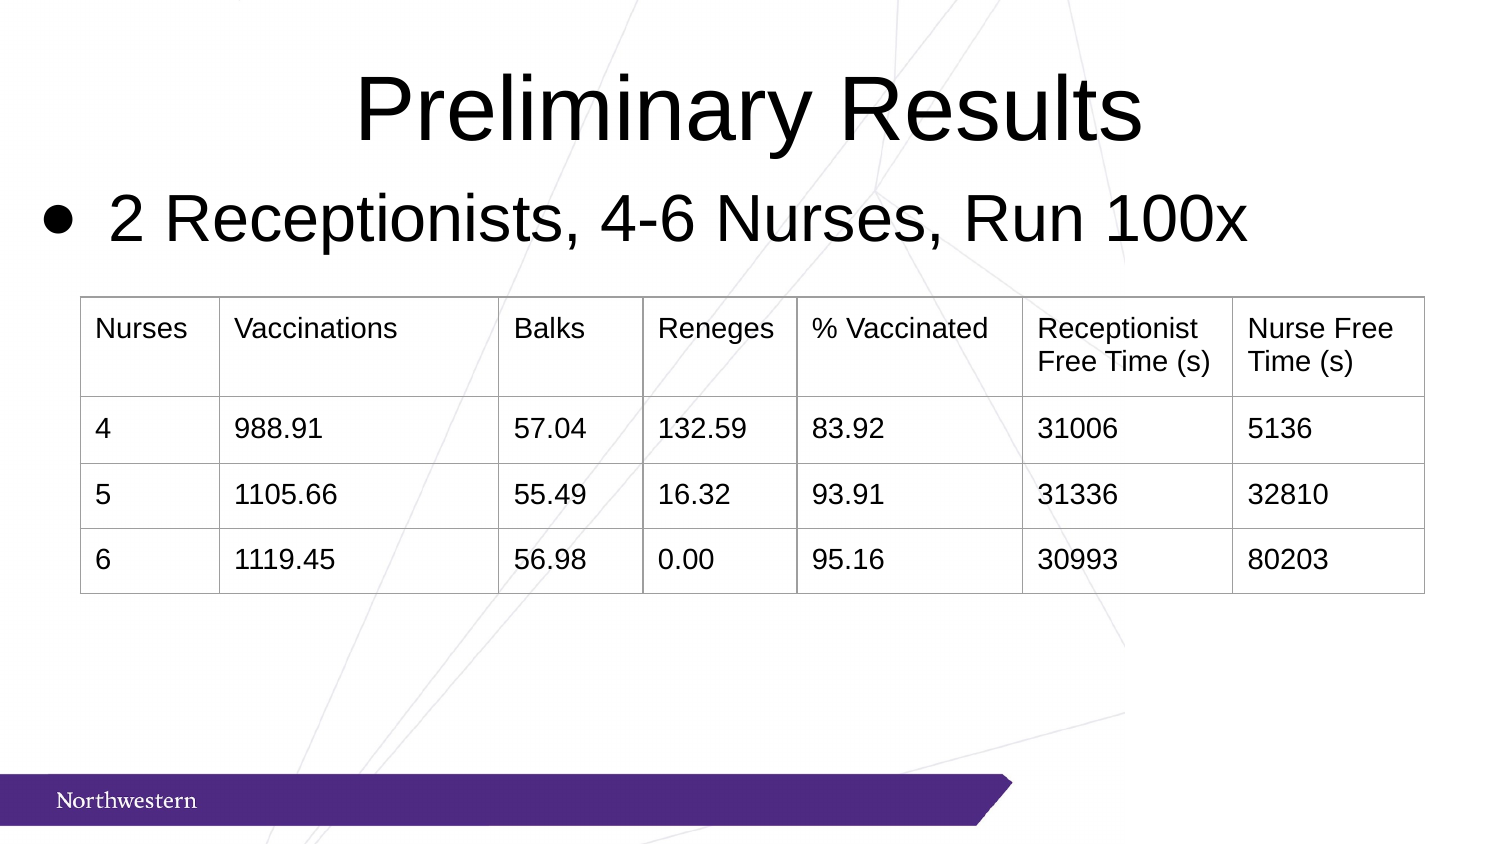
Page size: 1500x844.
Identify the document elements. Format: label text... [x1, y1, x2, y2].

table_header Reneges [644, 298, 796, 396]
table_header Receptionist Free Time (s) [1023, 298, 1232, 396]
table_cell 5136 [1233, 397, 1424, 463]
table_header % Vaccinated [798, 298, 1022, 396]
text_box 2 Receptionists, 4-6 Nurses, Run 100x [18, 159, 1475, 270]
table_cell 132.59 [644, 397, 796, 463]
table_cell 5 [81, 464, 219, 528]
table_header Nurses [81, 298, 219, 396]
table_cell 6 [81, 529, 219, 593]
table_cell 31336 [1023, 464, 1232, 528]
table_cell 83.92 [798, 397, 1022, 463]
table_cell 16.32 [644, 464, 796, 528]
table_cell 56.98 [499, 529, 642, 593]
table_cell 95.16 [798, 529, 1022, 593]
table_header Vaccinations [220, 298, 498, 396]
table_header Balks [499, 298, 642, 396]
table_cell 31006 [1023, 397, 1232, 463]
title Preliminary Results [75, 33, 1425, 159]
table_cell 1105.66 [220, 464, 498, 528]
table_cell 988.91 [220, 397, 498, 463]
table_cell 30993 [1023, 529, 1232, 593]
table_cell 93.91 [798, 464, 1022, 528]
table_cell 4 [81, 397, 219, 463]
picture [0, 0, 1125, 844]
table_cell 0.00 [644, 529, 796, 593]
table_header Nurse Free Time (s) [1233, 298, 1424, 396]
table_cell 32810 [1233, 464, 1424, 528]
table_cell 1119.45 [220, 529, 498, 593]
table_cell 57.04 [499, 397, 642, 463]
table_cell 55.49 [499, 464, 642, 528]
table_cell 80203 [1233, 529, 1424, 593]
